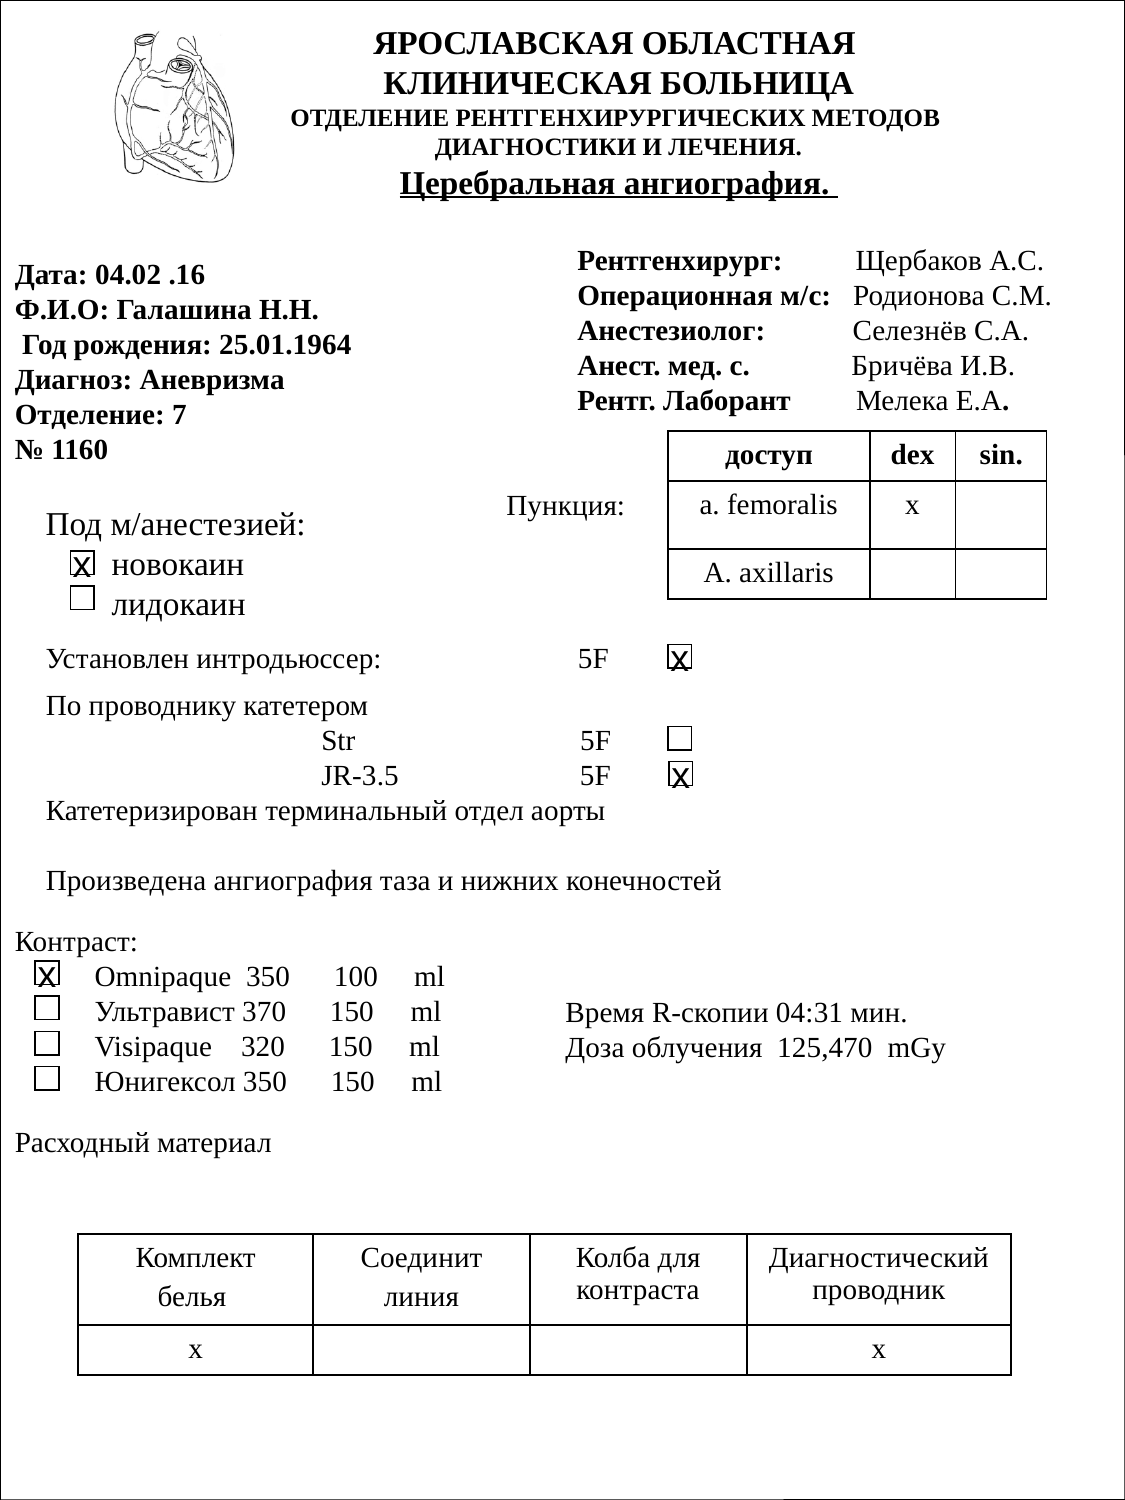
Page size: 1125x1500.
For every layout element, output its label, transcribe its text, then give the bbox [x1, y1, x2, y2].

text_box х [35, 960, 59, 985]
text_box х [668, 761, 693, 786]
table_header sin. [956, 432, 1046, 480]
text_box Под м/анестезией: новокаин лидокаин [30, 454, 544, 631]
text_box х [70, 550, 94, 575]
text_box [70, 585, 94, 610]
table_header Соединит линия [314, 1235, 529, 1324]
text_box Расходный материал [1, 1116, 1040, 1201]
table_header доступ [669, 432, 869, 480]
table_cell х [748, 1326, 1010, 1374]
table_cell [871, 550, 955, 598]
table_header Диагностический проводник [748, 1235, 1010, 1324]
text_box Рентгенхирург: Щербаков А.С. Операционная м/с: Родионова С.М. Анестезиолог: Селезнёв С.А. Анест. мед. с. Бричёва И.В. Рентг. Лаборант Мелека Е.А. [562, 234, 1125, 424]
text_box ЯРОСЛАВСКАЯ ОБЛАСТНАЯ КЛИНИЧЕСКАЯ БОЛЬНИЦА ОТДЕЛЕНИЕ РЕНТГЕНХИРУРГИЧЕСКИХ МЕТОДОВ ДИАГНОСТИКИ И ЛЕЧЕНИЯ. Церебральная ангиография. [112, 1, 1125, 222]
text_box [35, 996, 59, 1020]
text_box Время R-скопии 04:31 мин. Доза облучения 125,470 mGy [550, 986, 1019, 1071]
text_box По проводнику катетером Str 5F JR-3.5 5F Катетеризирован терминальный отдел аорты Произведена ангиография таза и нижних конечностей [31, 679, 1125, 904]
table_header dex [871, 432, 955, 480]
picture [113, 29, 236, 184]
text_box [35, 1066, 59, 1091]
table_cell А. axillaris [669, 550, 869, 598]
table_cell х [871, 482, 955, 548]
table_cell х [79, 1326, 312, 1374]
table_cell [956, 550, 1046, 598]
text_box [35, 1031, 59, 1055]
text_box Пункция: [491, 478, 641, 529]
text_box [667, 726, 692, 751]
table_cell a. femoralis [669, 482, 869, 548]
text_box х [667, 644, 692, 669]
text_box Установлен интродьюссер: 5F [30, 631, 980, 682]
table_header Колба для контраста [531, 1235, 746, 1324]
table_cell [531, 1326, 746, 1374]
table_cell [956, 482, 1046, 548]
table_cell [314, 1326, 529, 1374]
table_header Комплект белья [79, 1235, 312, 1324]
text_box Дата: 04.02 .16 Ф.И.О: Галашина Н.Н. Год рождения: 25.01.1964 Диагноз: Аневризма Отделение: 7 № 1160 [1, 123, 497, 597]
text_box Контраст: Omnipaque 350 100 ml Ультравист 370 150 ml Visipaque 320 150 ml Юнигексол 350 150 ml [1, 915, 559, 1105]
